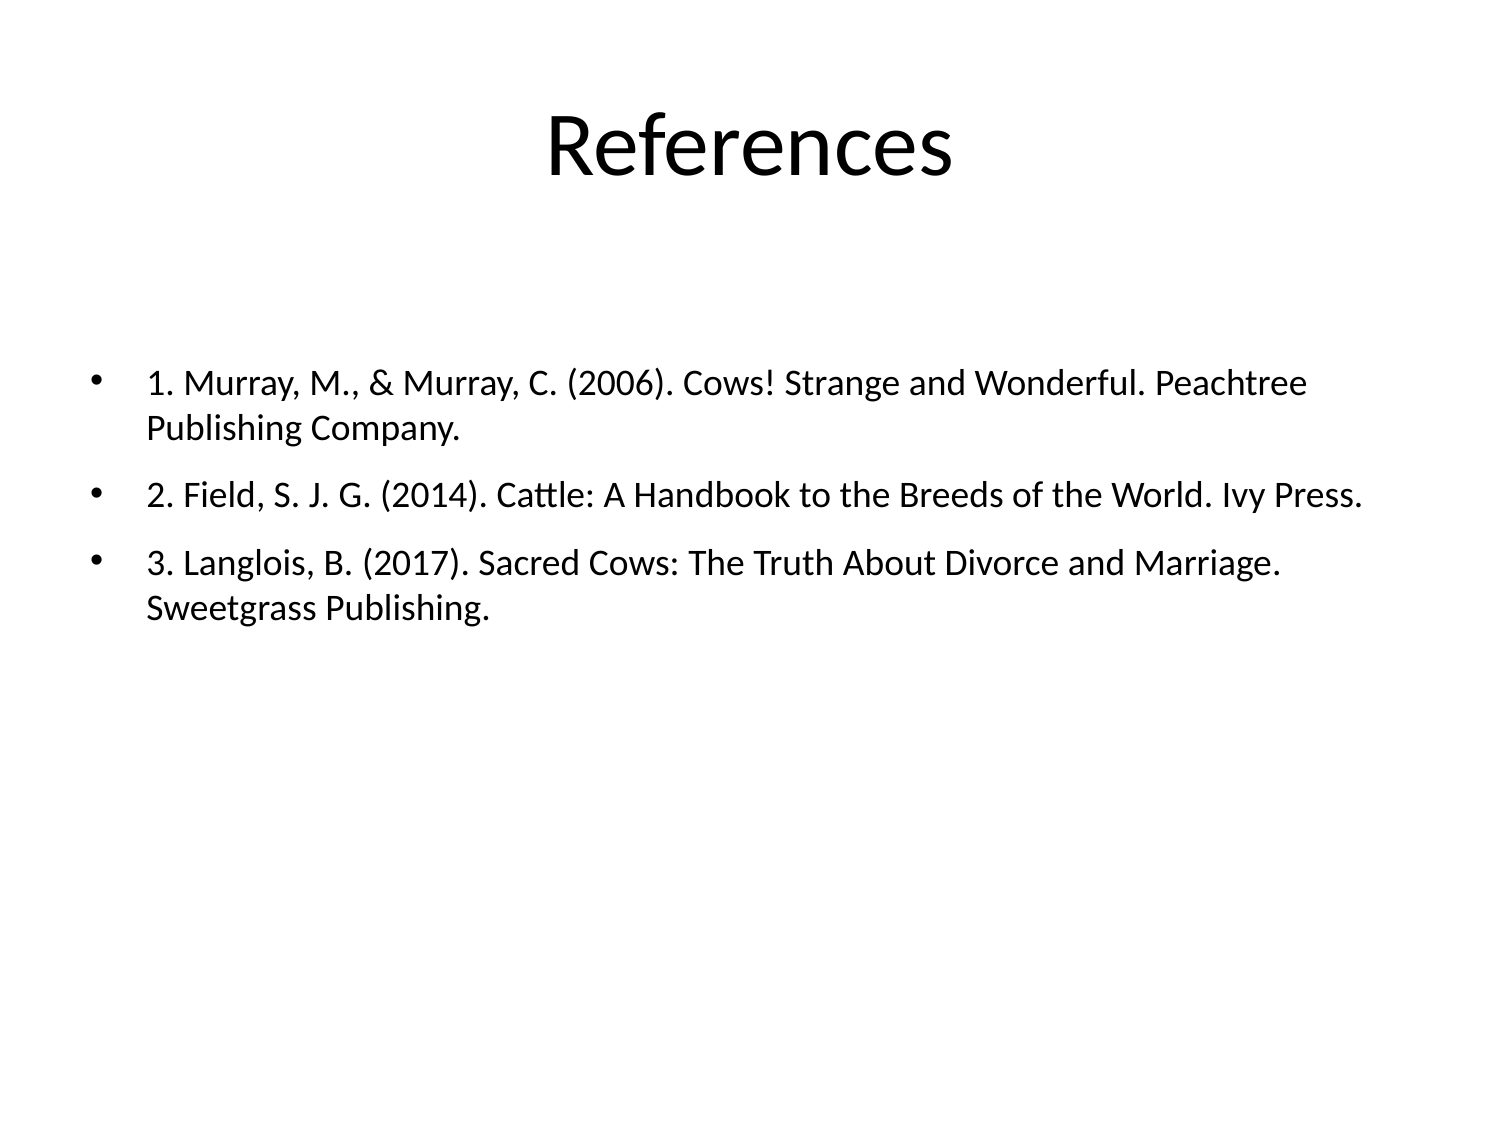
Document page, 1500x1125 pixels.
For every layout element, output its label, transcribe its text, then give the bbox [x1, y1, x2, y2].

list 1. Murray, M., & Murray, C. (2006). Cows! Strange and Wonderful. Peachtree Publishing Company. 2. Field, S. J. G. (2014). Cattle: A Handbook to the Breeds of the World. Ivy Press. 3. Langlois, B. (2017). Sacred Cows: The Truth About Divorce and Marriage. Sweetgrass Publishing. [75, 262, 1425, 1005]
title References [75, 45, 1425, 233]
